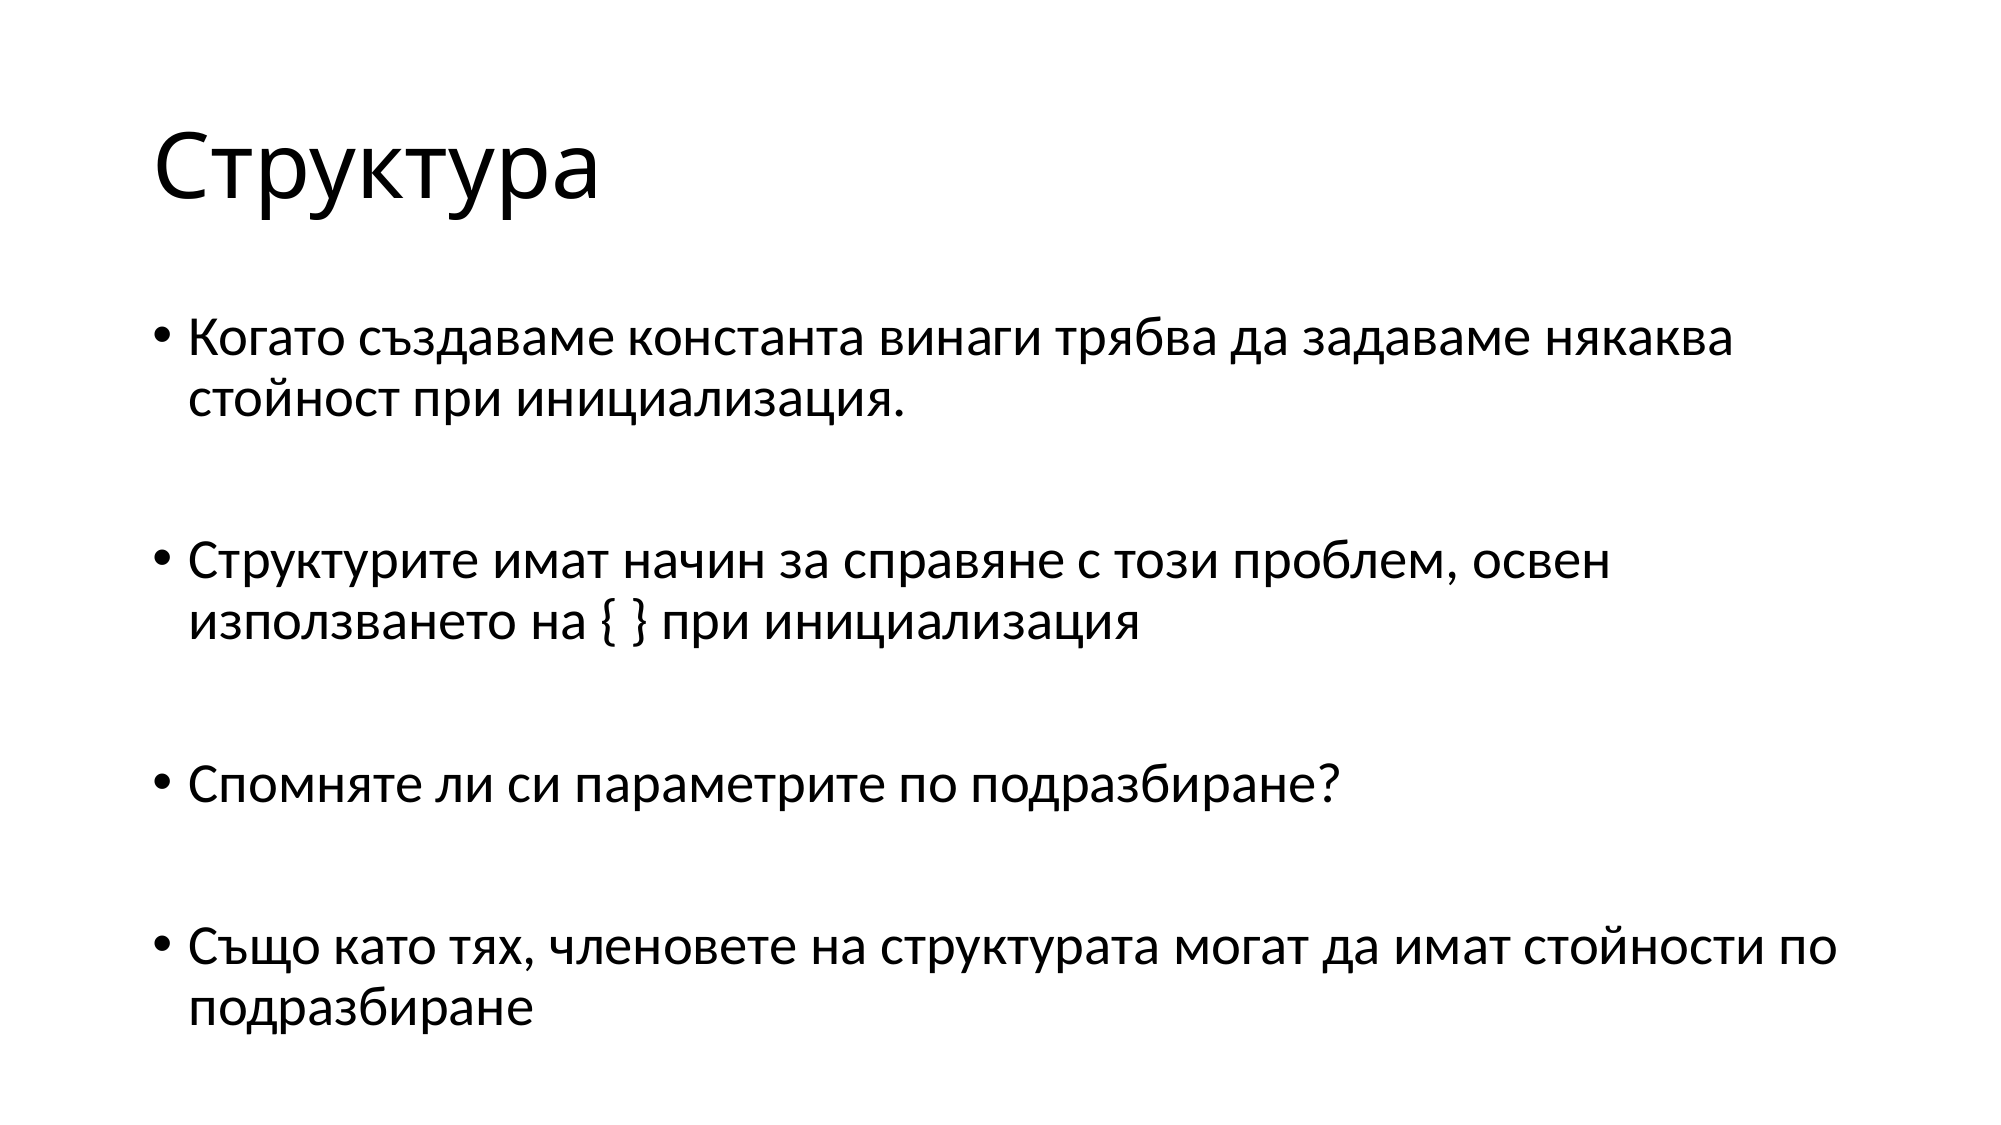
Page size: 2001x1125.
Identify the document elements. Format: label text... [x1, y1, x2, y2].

title Структура [137, 59, 1863, 278]
list Когато създаваме константа винаги трябва да задаваме някаква стойност при инициализация. Структурите имат начин за справяне с този проблем, освен използването на { } при инициализация Спомняте ли си параметрите по подразбиране? Също като тях, членовете на структурата могат да имат стойности по подразбиране [137, 299, 1863, 1046]
